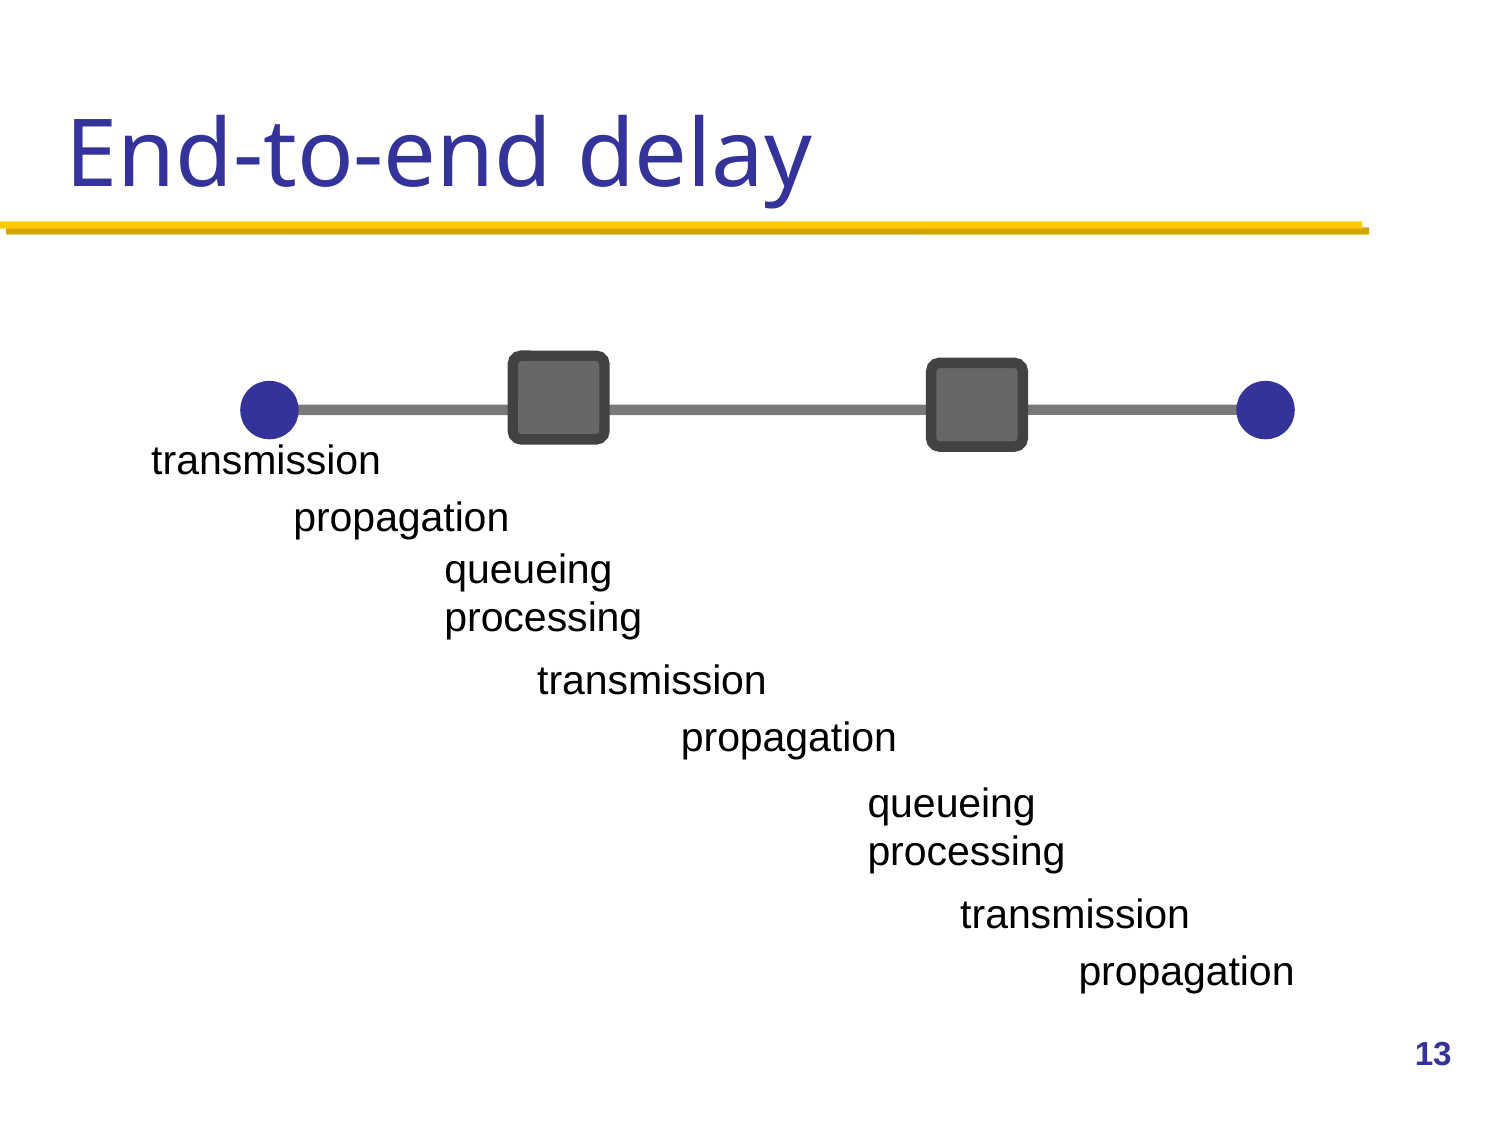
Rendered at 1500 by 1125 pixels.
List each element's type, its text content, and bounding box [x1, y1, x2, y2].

text_box transmission [531, 647, 782, 759]
text_box queueing [438, 536, 689, 584]
text_box [512, 355, 605, 440]
text_box processing [861, 818, 1112, 880]
text_box propagation [675, 704, 925, 766]
text_box propagation [1072, 938, 1323, 1000]
title End-to-end delay [49, 24, 1451, 213]
slide_number 13 [1400, 1025, 1500, 1100]
text_box processing [438, 584, 689, 646]
text_box queueing [861, 770, 1112, 818]
text_box transmission [145, 427, 396, 538]
text_box transmission [954, 881, 1205, 992]
text_box propagation [287, 484, 538, 546]
text_box [240, 380, 299, 440]
text_box [931, 362, 1023, 447]
text_box [1236, 380, 1295, 440]
